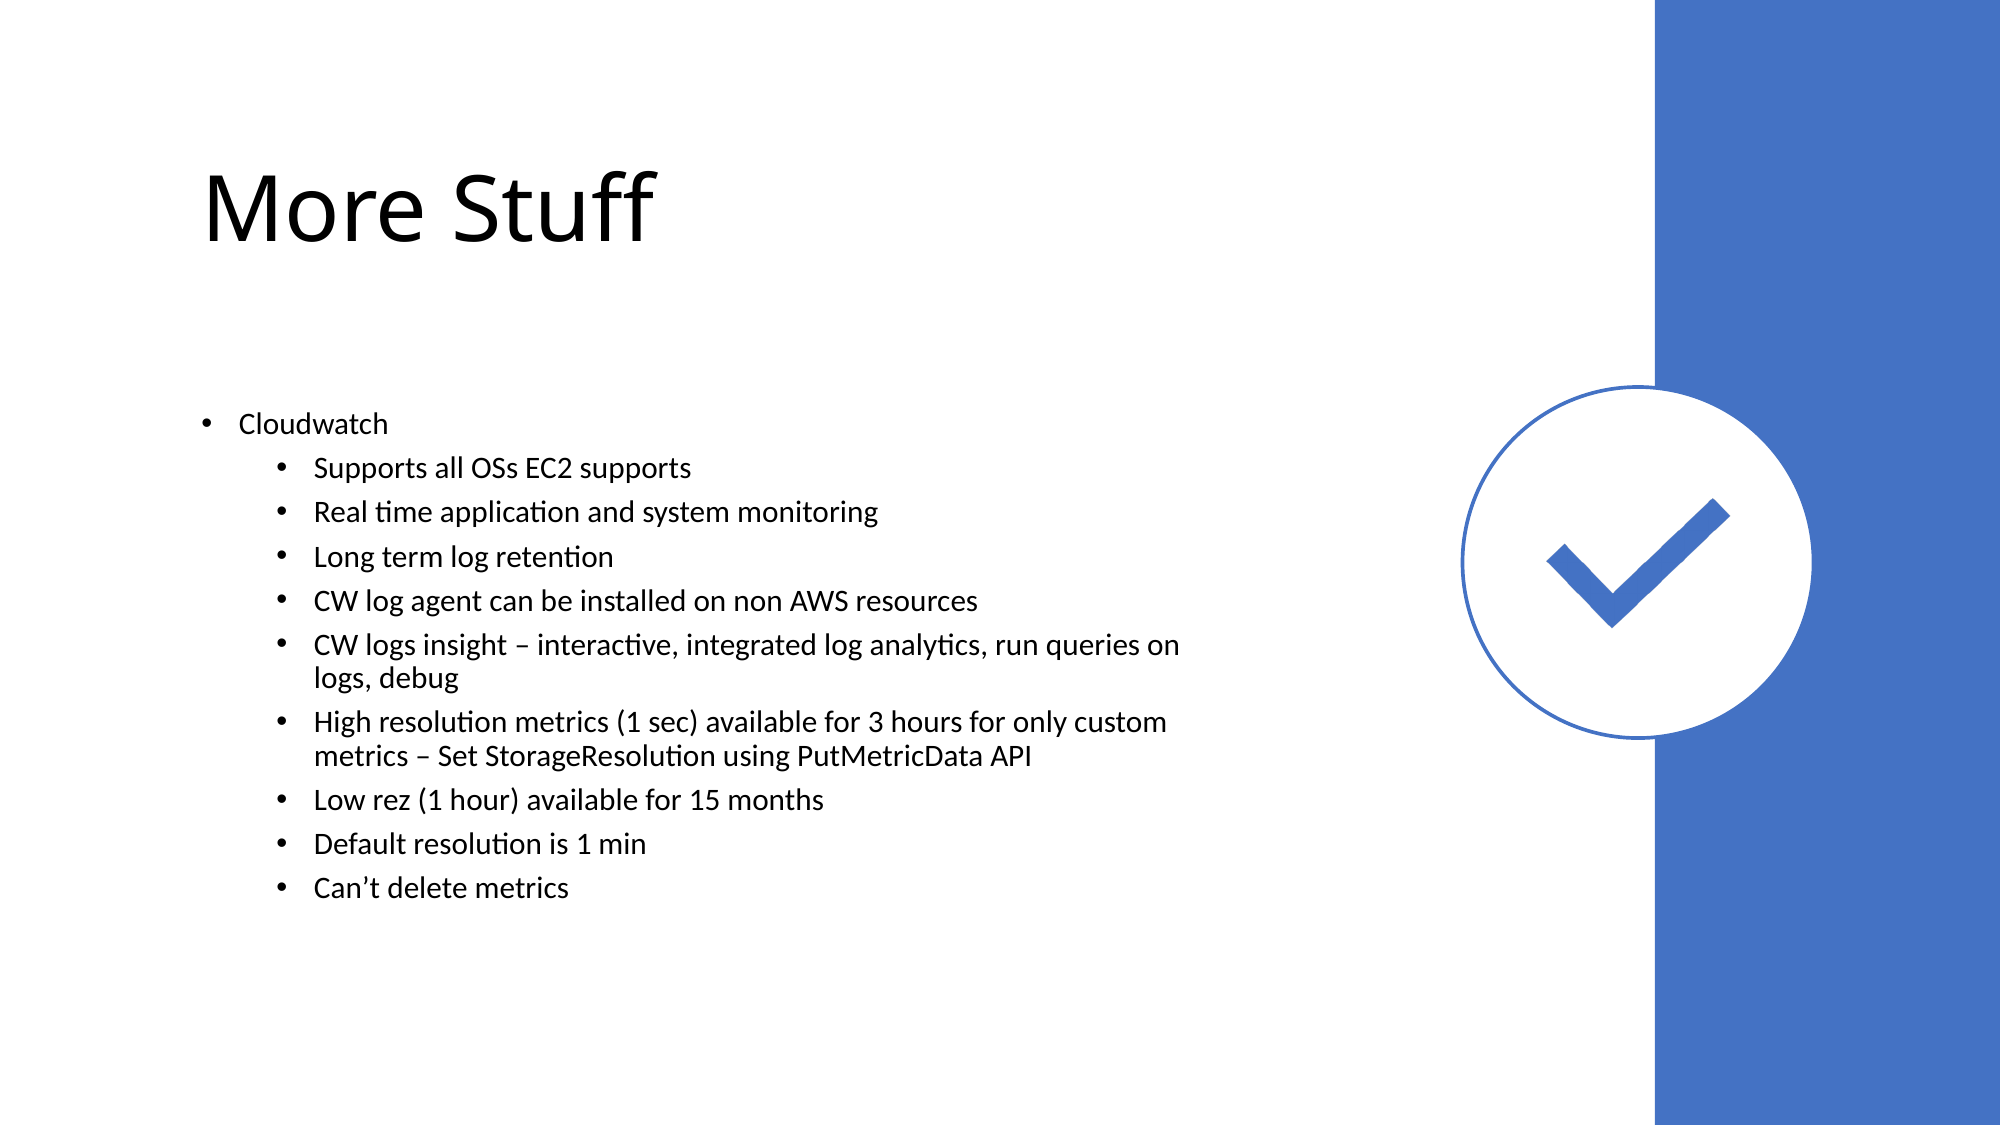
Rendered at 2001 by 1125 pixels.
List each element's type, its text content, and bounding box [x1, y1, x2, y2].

list Cloudwatch Supports all OSs EC2 supports Real time application and system monitoring Long term log retention CW log agent can be installed on non AWS resources CW logs insight – interactive, integrated log analytics, run queries on logs, debug High resolution metrics (1 sec) available for 3 hours for only custom metrics – Set StorageResolution using PutMetricData API Low rez (1 hour) available for 15 months Default resolution is 1 min Can’t delete metrics [186, 373, 1248, 940]
text_box [1461, 385, 1815, 740]
picture [1544, 468, 1732, 657]
text_box [1654, 0, 2000, 1125]
title More Stuff [186, 102, 1413, 321]
